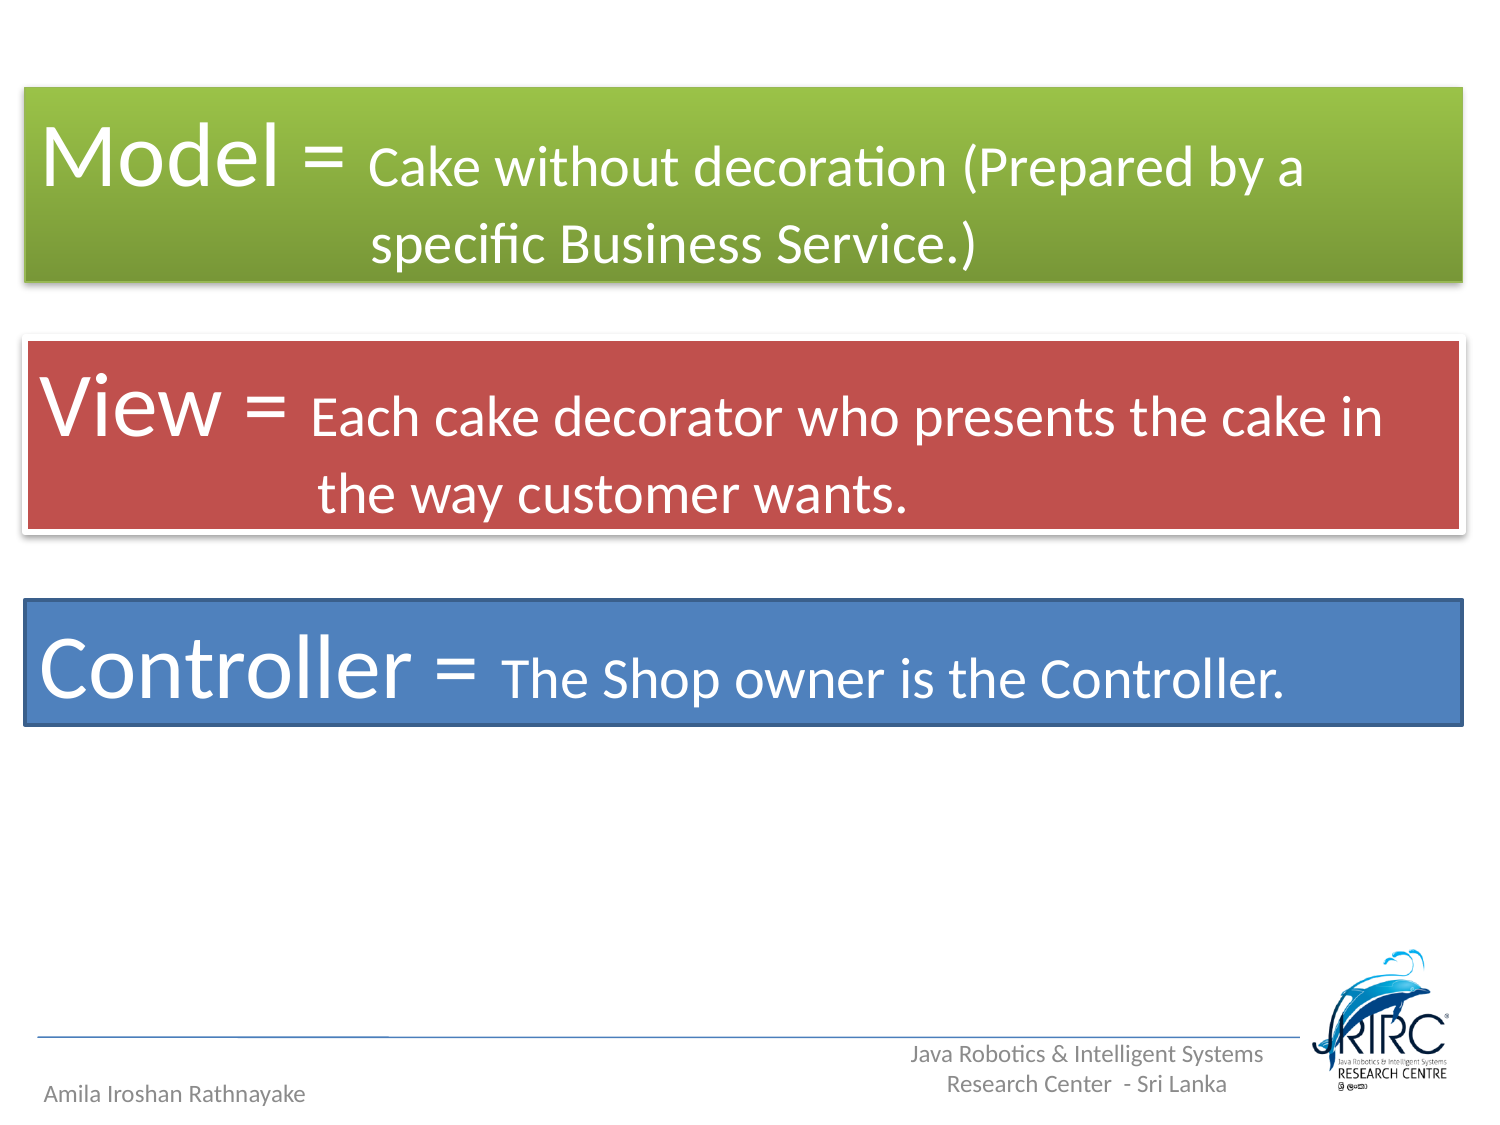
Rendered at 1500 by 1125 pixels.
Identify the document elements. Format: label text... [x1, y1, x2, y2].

text_box Amila Iroshan Rathnayake [0, 1062, 413, 1123]
picture [1312, 949, 1450, 1091]
text_box Controller = The Shop owner is the Controller. [23, 598, 1464, 727]
text_box View = Each cake decorator who presents the cake in the way customer wants. [22, 334, 1466, 535]
footer Java Robotics & Intelligent Systems Research Center - Sri Lanka [849, 1037, 1310, 1098]
text_box Model = Cake without decoration (Prepared by a specific Business Service.) [24, 87, 1463, 283]
